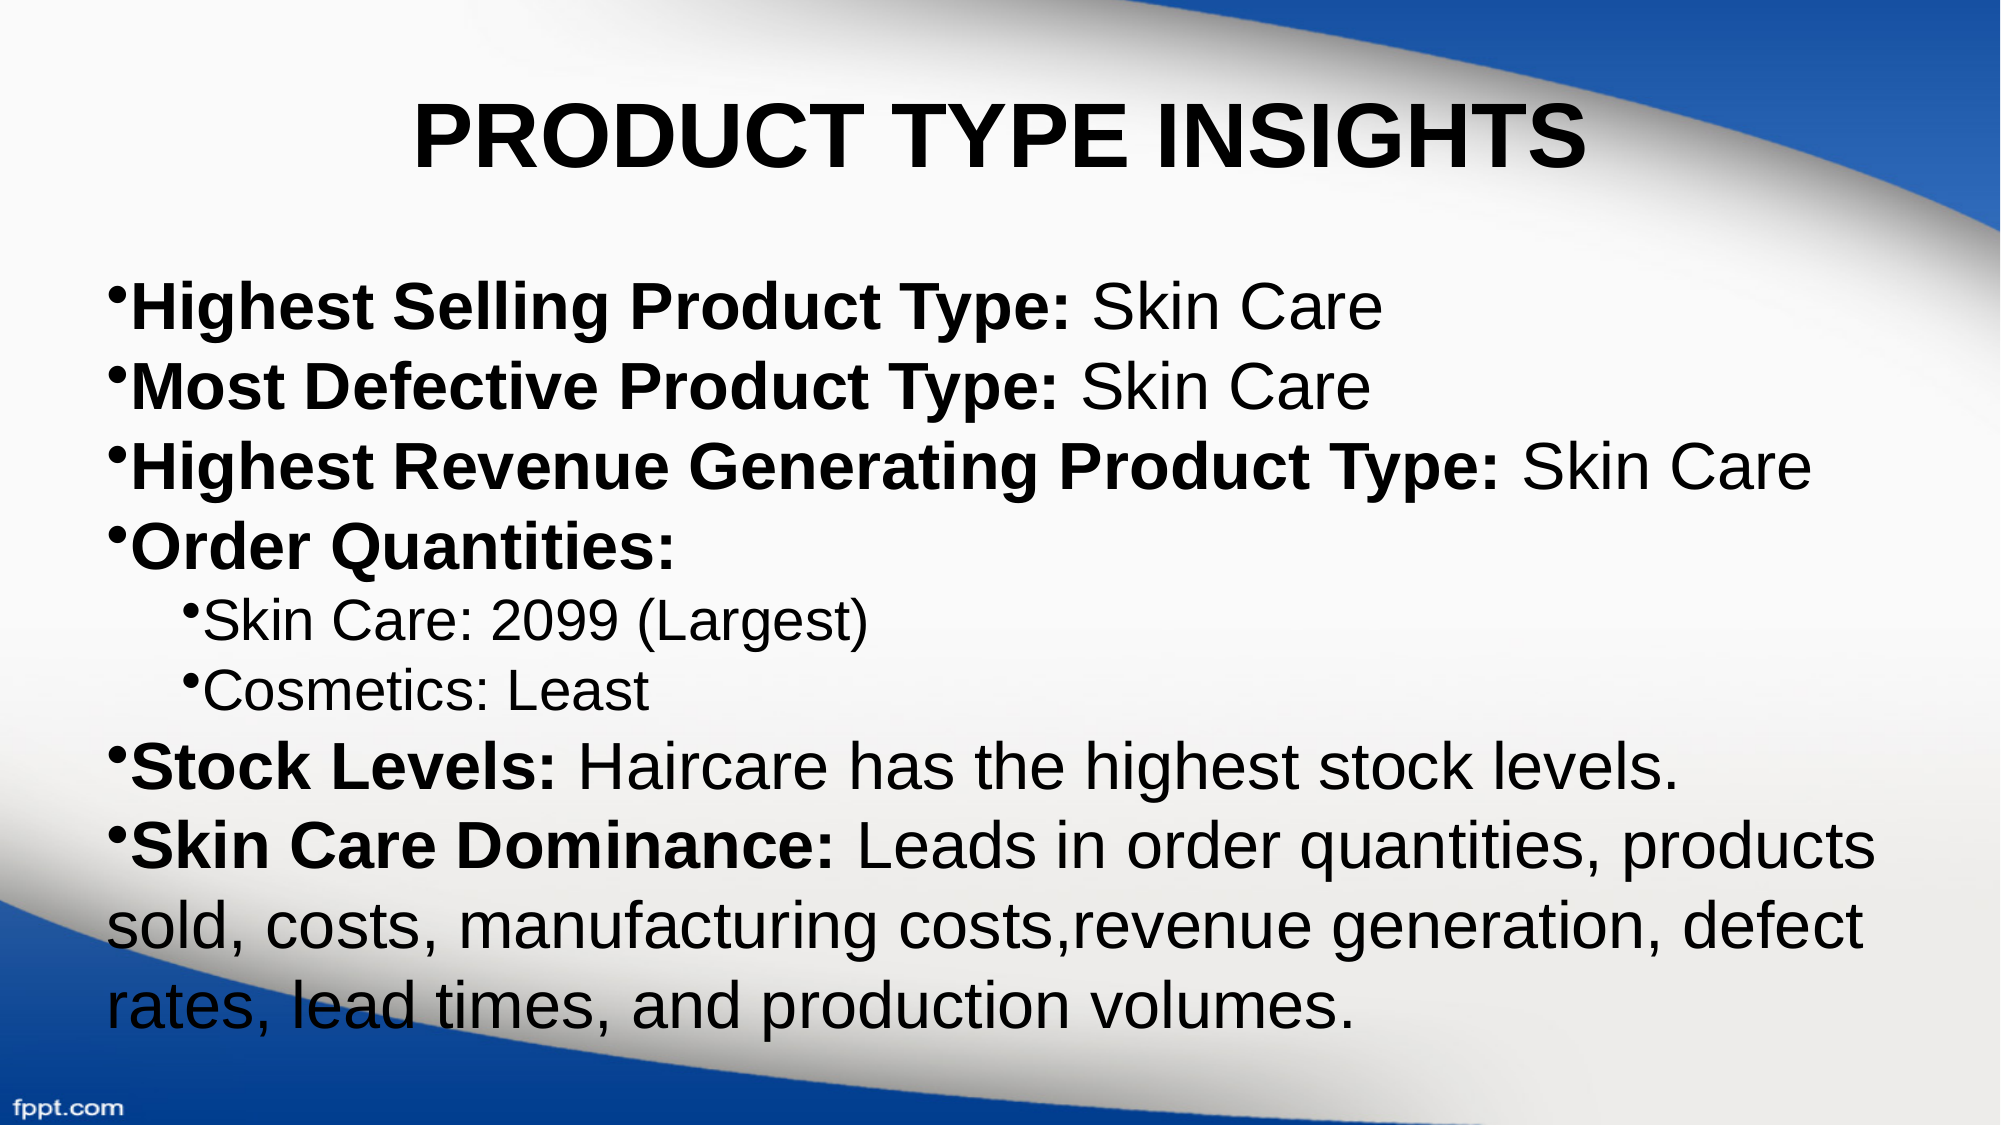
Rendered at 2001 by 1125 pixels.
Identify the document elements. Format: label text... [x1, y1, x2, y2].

list Highest Selling Product Type: Skin Care Most Defective Product Type: Skin Care Highest Revenue Generating Product Type: Skin Care Order Quantities: Skin Care: 2099 (Largest) Cosmetics: Least Stock Levels: Haircare has the highest stock levels. Skin Care Dominance: Leads in order quantities, products sold, costs, manufacturing costs,revenue generation, defect rates, lead times, and production volumes. [91, 255, 1978, 1050]
picture [0, 0, 2001, 1125]
title PRODUCT TYPE INSIGHTS [139, 22, 1864, 240]
